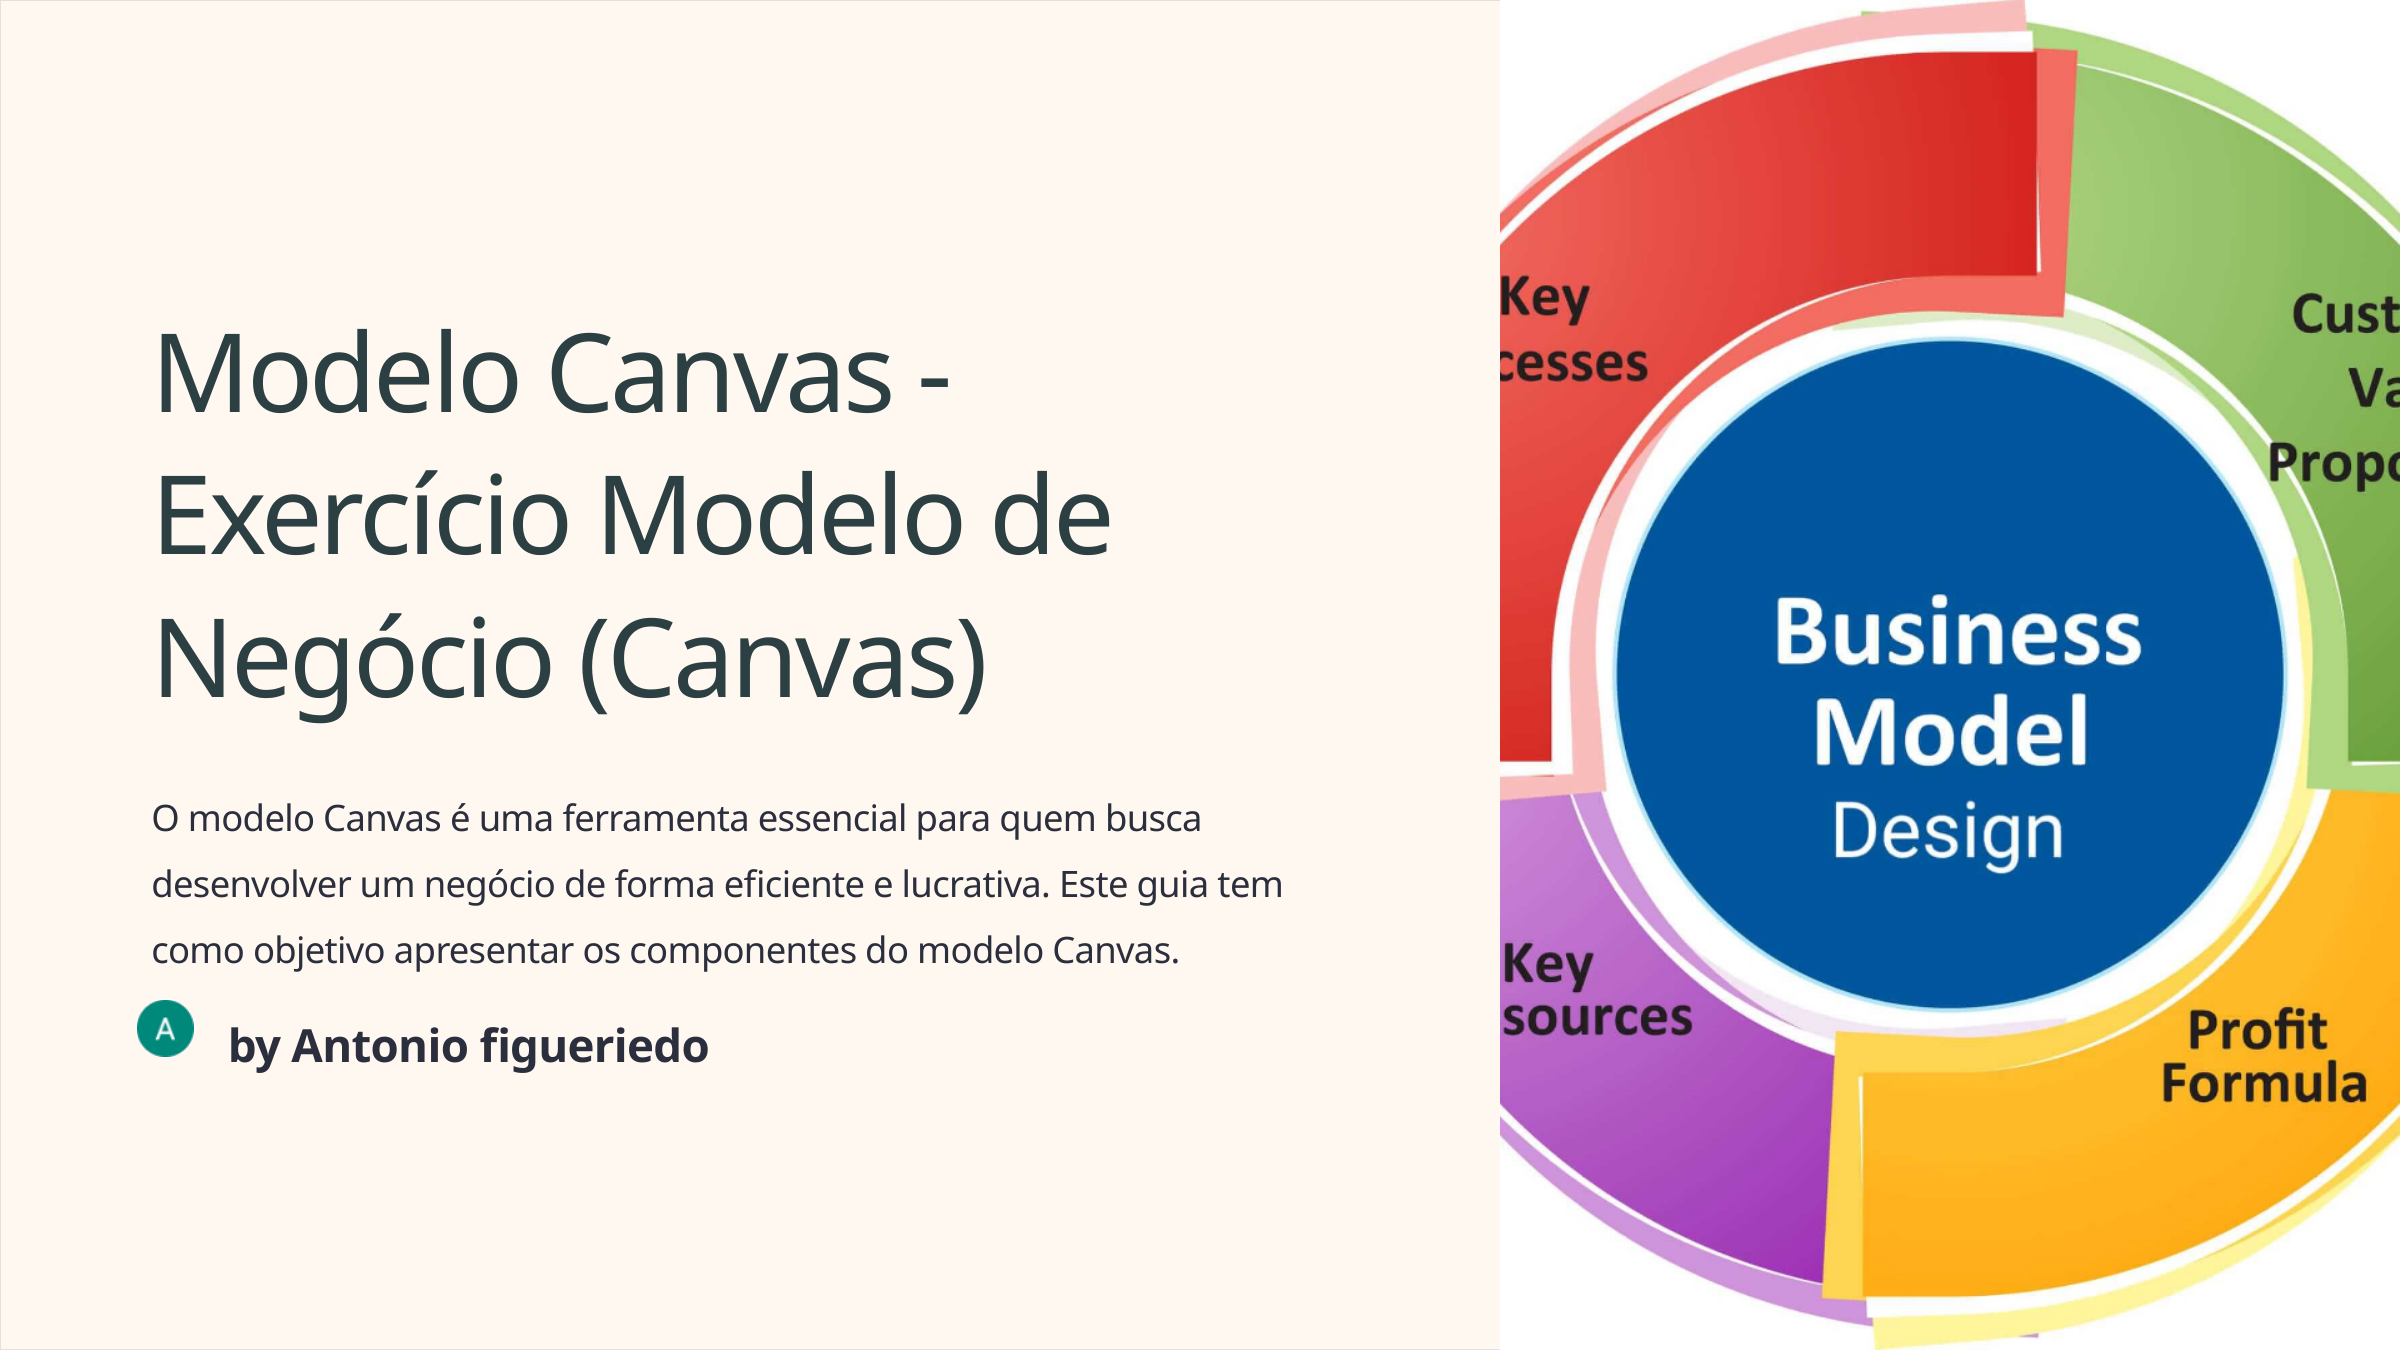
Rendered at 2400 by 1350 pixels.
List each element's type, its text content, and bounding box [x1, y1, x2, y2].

picture [1499, 0, 2400, 1350]
text_box [0, 0, 1499, 1350]
text_box O modelo Canvas é uma ferramenta essencial para quem busca desenvolver um negócio de forma eficiente e lucrativa. Este guia tem como objetivo apresentar os componentes do modelo Canvas. [136, 766, 1364, 963]
text_box Modelo Canvas - Exercício Modelo de Negócio (Canvas) [136, 285, 1364, 712]
text_box by Antonio figueriedo [213, 1000, 683, 1064]
picture [137, 1000, 194, 1057]
